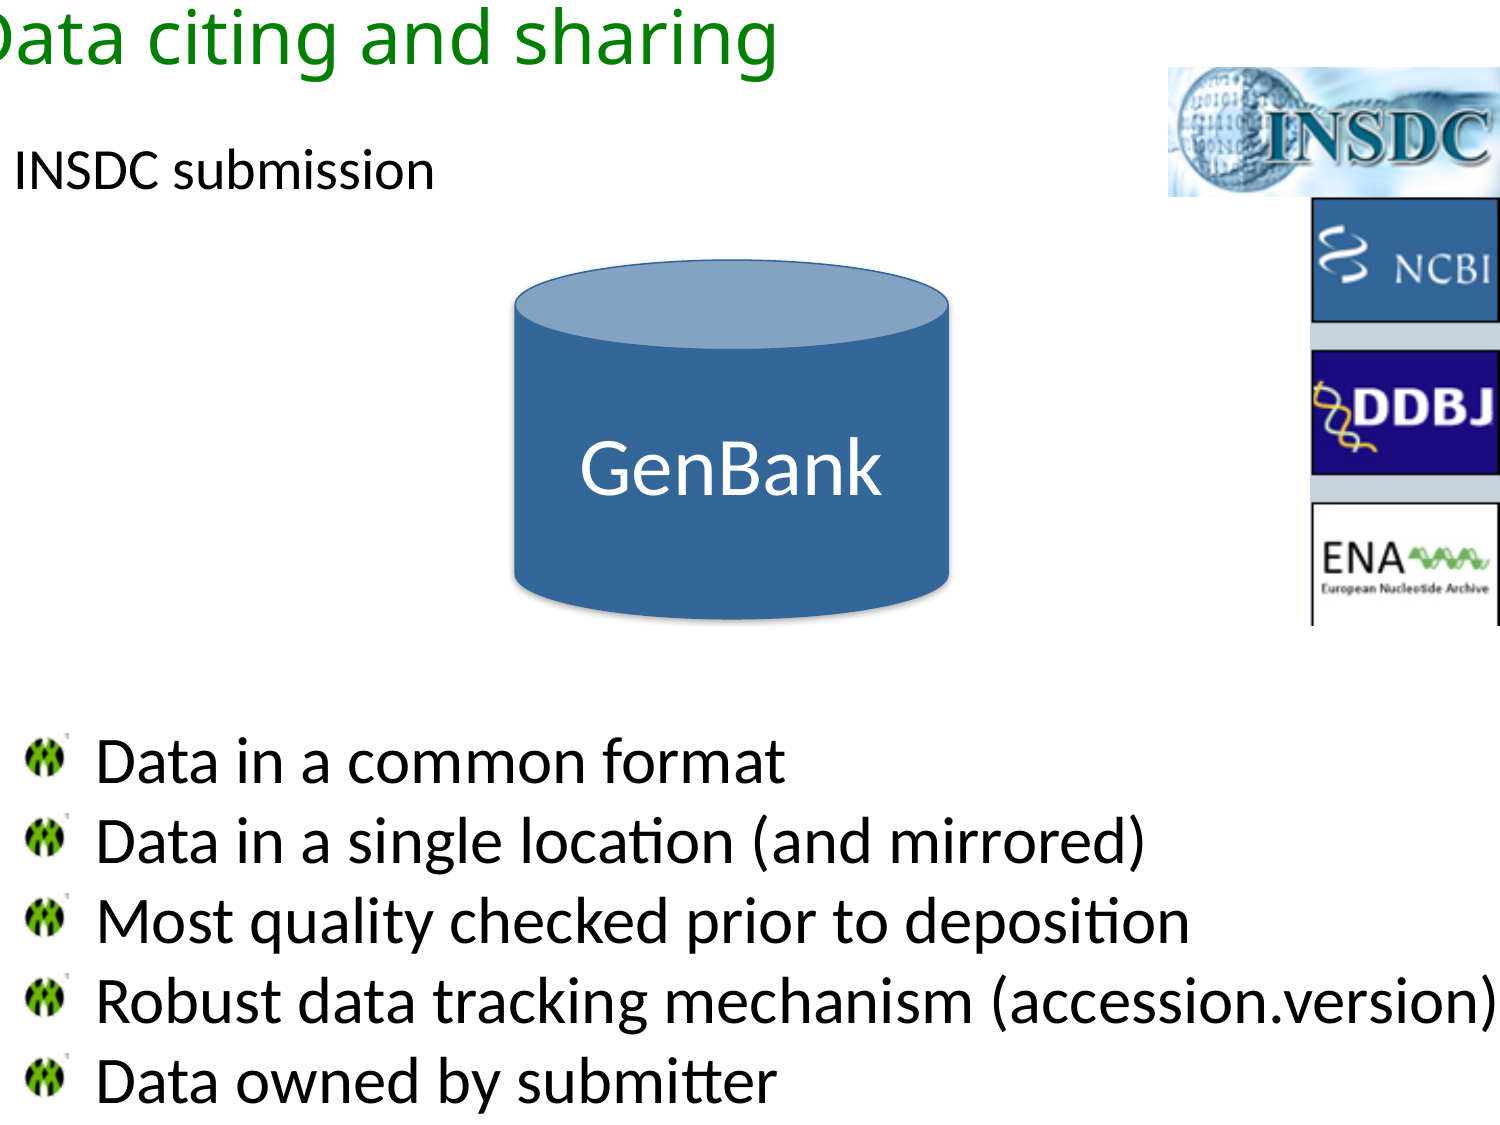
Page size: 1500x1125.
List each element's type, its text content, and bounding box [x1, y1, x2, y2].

text_box INSDC submission [0, 124, 451, 209]
picture [1168, 67, 1500, 627]
picture [20, 973, 69, 1021]
text_box Data in a common format Data in a single location (and mirrored) Most quality checked prior to deposition Robust data tracking mechanism (accession.version) Data owned by submitter [5, 709, 1500, 1125]
picture [20, 893, 69, 941]
picture [20, 733, 69, 781]
picture [20, 1053, 69, 1101]
picture [20, 813, 69, 861]
text_box GenBank [514, 259, 949, 620]
text_box Data citing and sharing [0, 0, 796, 87]
